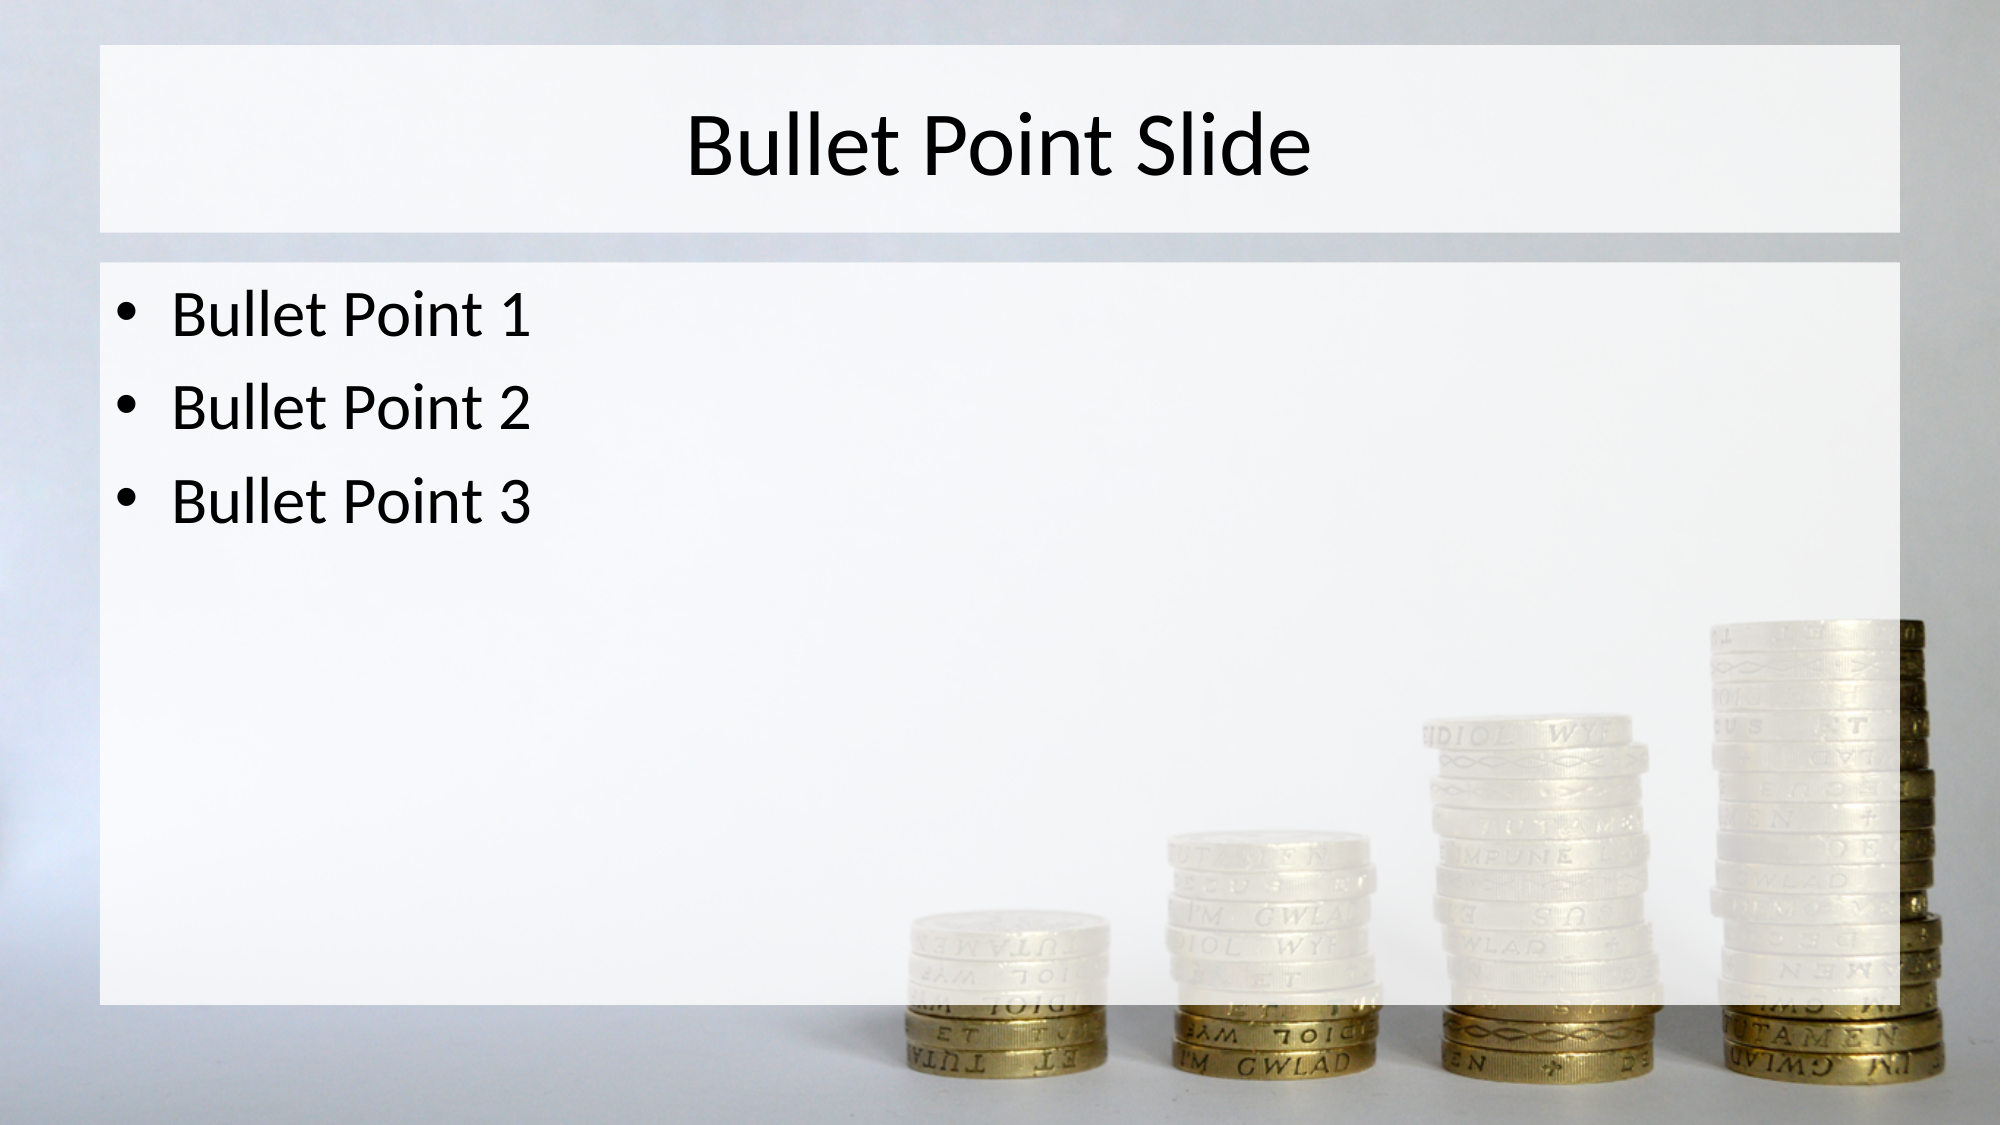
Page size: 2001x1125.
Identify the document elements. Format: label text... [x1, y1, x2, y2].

title Bullet Point Slide [99, 45, 1900, 233]
picture [0, 0, 2000, 1125]
list Bullet Point 1 Bullet Point 2 Bullet Point 3 [99, 262, 1900, 1005]
